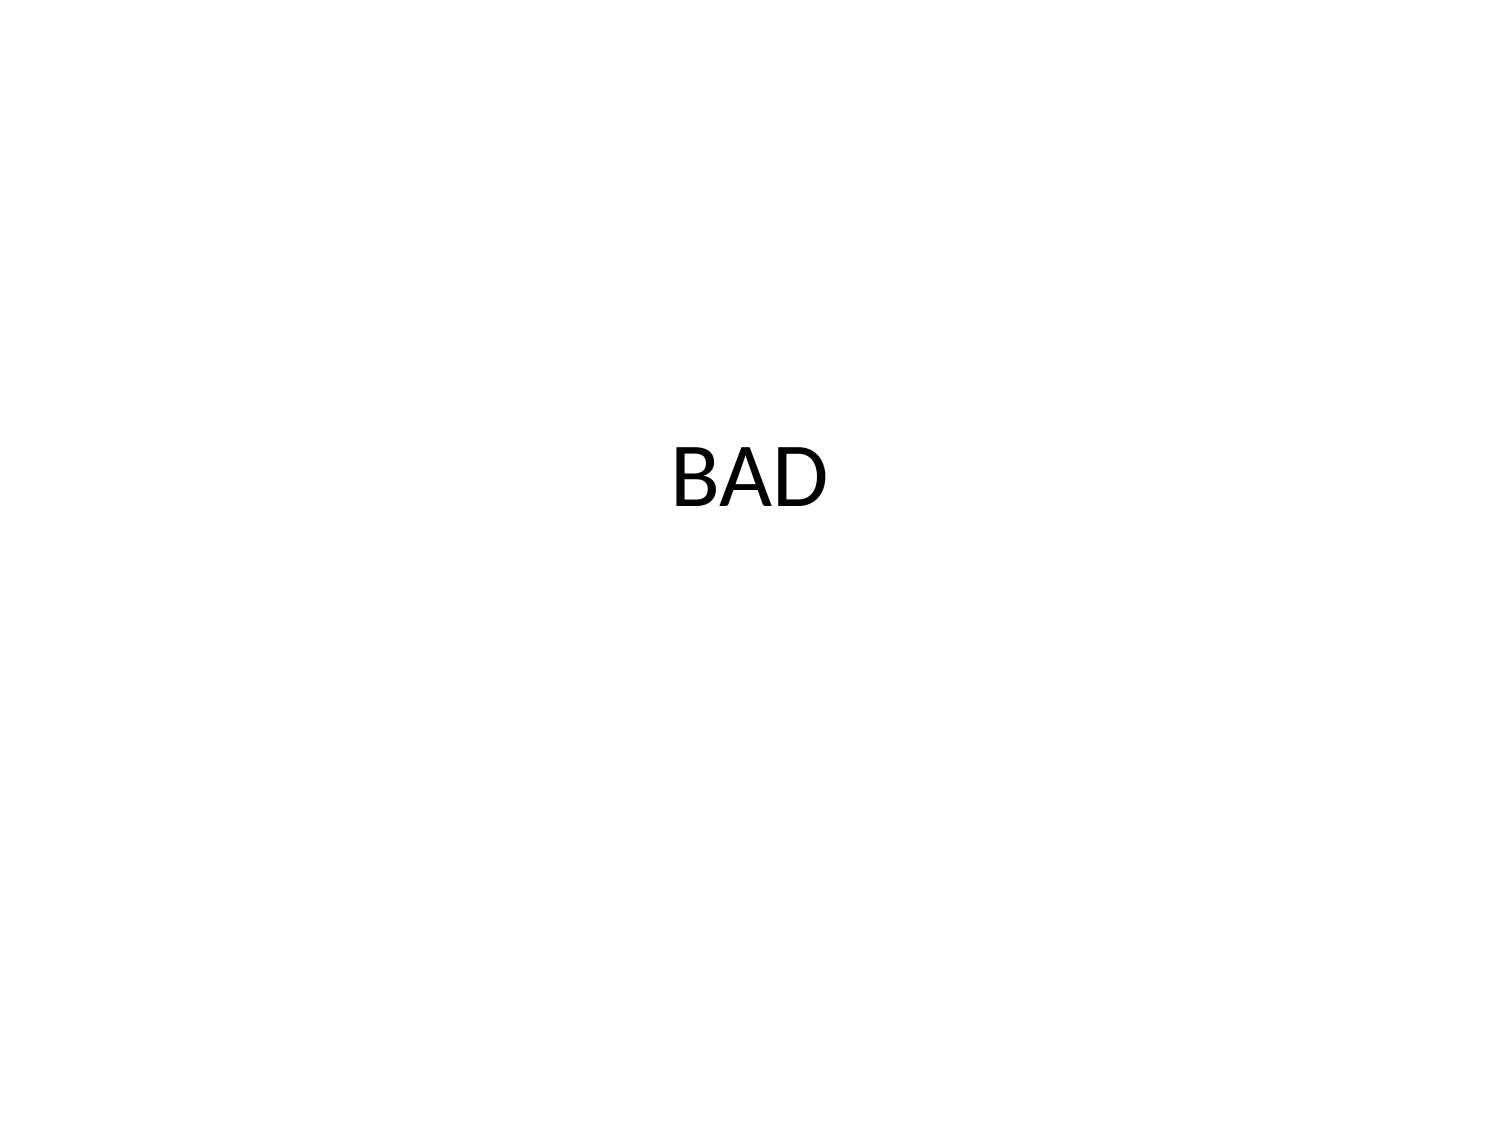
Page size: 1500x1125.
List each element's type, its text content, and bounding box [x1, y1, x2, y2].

title BAD [112, 349, 1388, 591]
